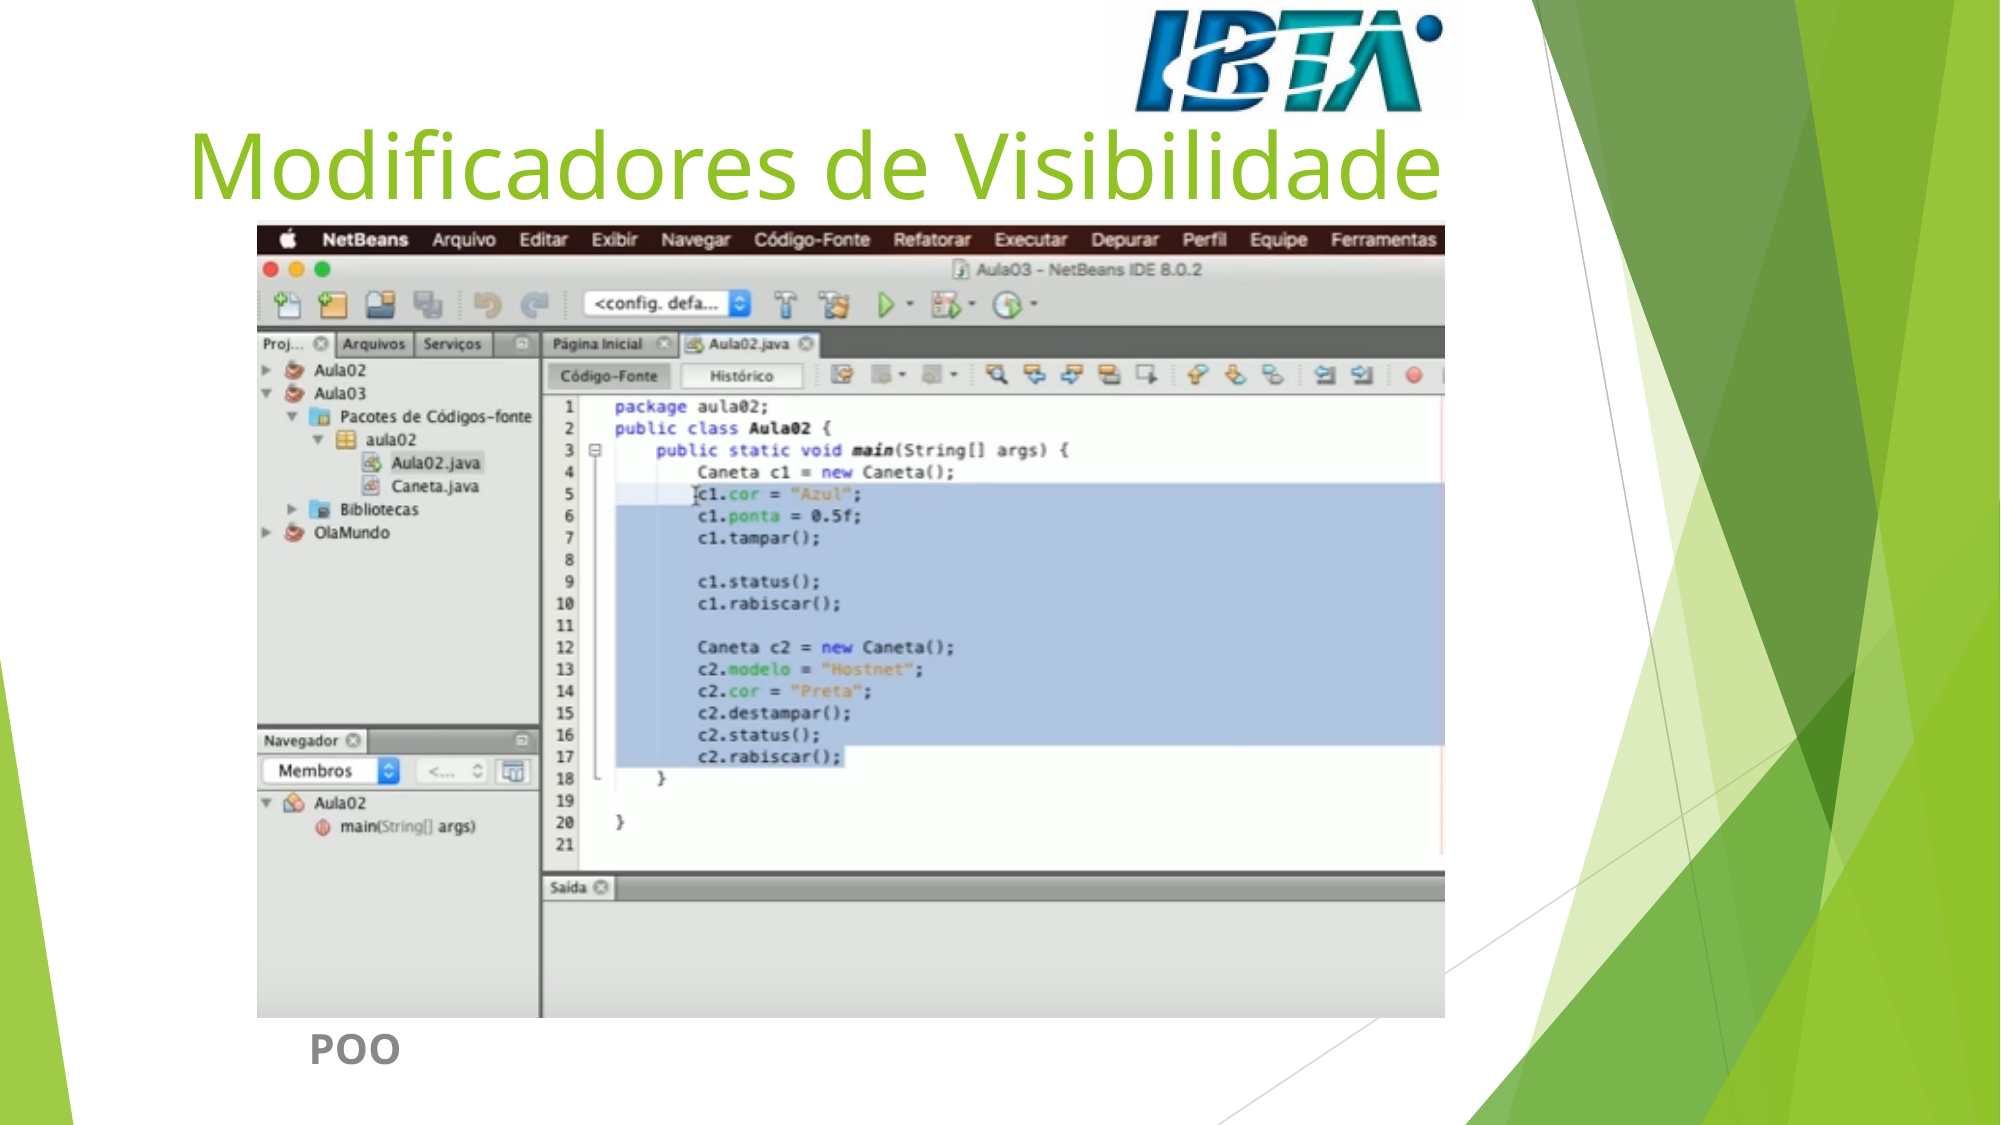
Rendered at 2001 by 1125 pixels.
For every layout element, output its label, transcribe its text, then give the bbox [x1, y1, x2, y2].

title Modificadores de Visibilidade [111, 99, 1522, 317]
picture [1108, 0, 1463, 121]
footer POO [293, 1042, 744, 1103]
picture [257, 220, 1445, 1018]
